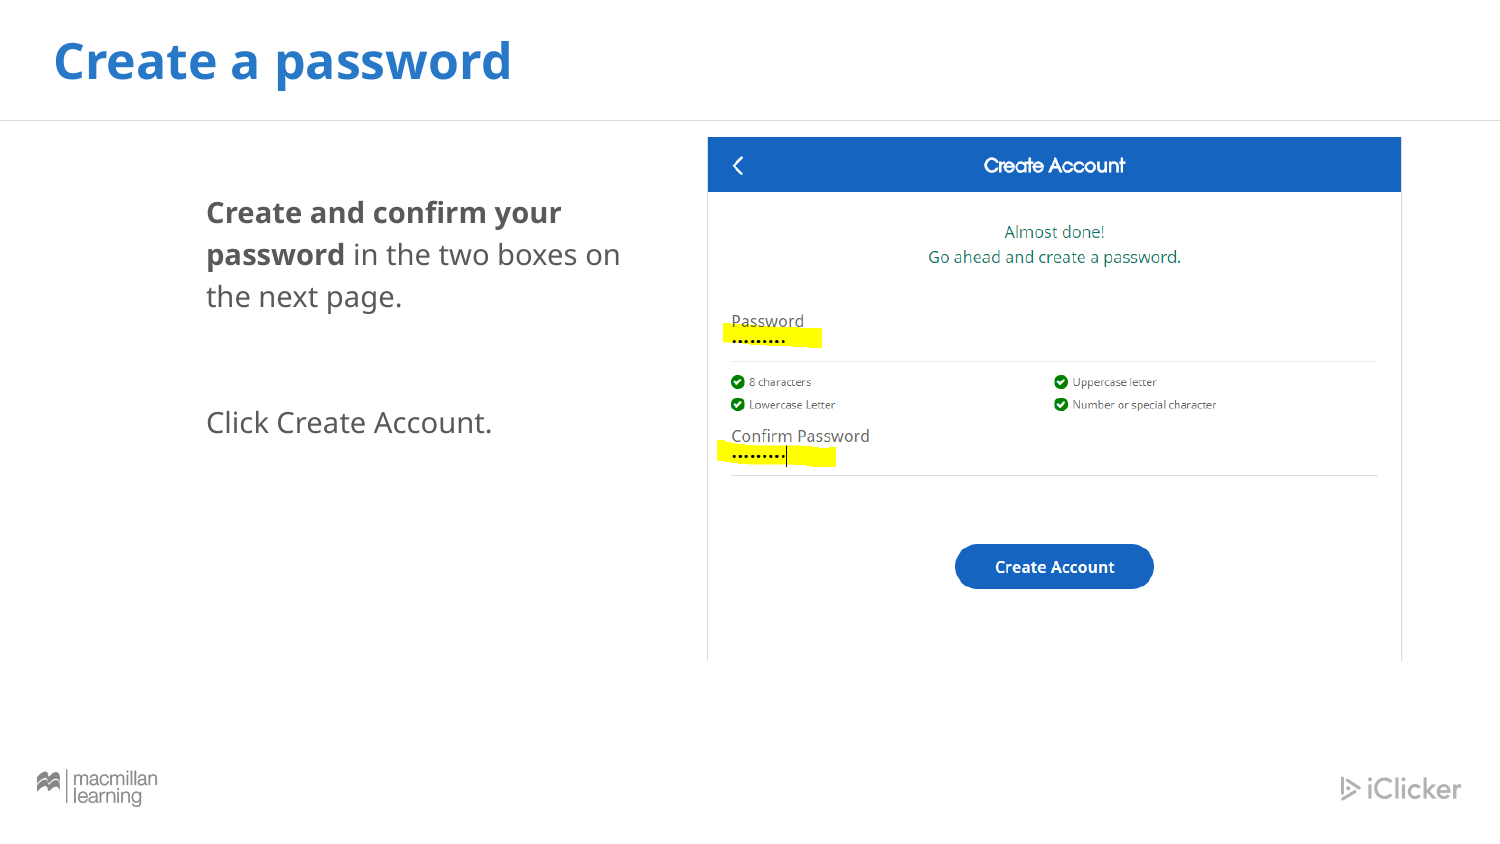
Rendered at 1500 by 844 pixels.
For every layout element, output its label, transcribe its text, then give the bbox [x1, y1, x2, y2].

picture [706, 137, 1403, 662]
title Create a password [38, 14, 1437, 91]
picture [36, 768, 158, 808]
list Create and confirm your password in the two boxes on the next page. Click Create Account. [191, 137, 674, 769]
